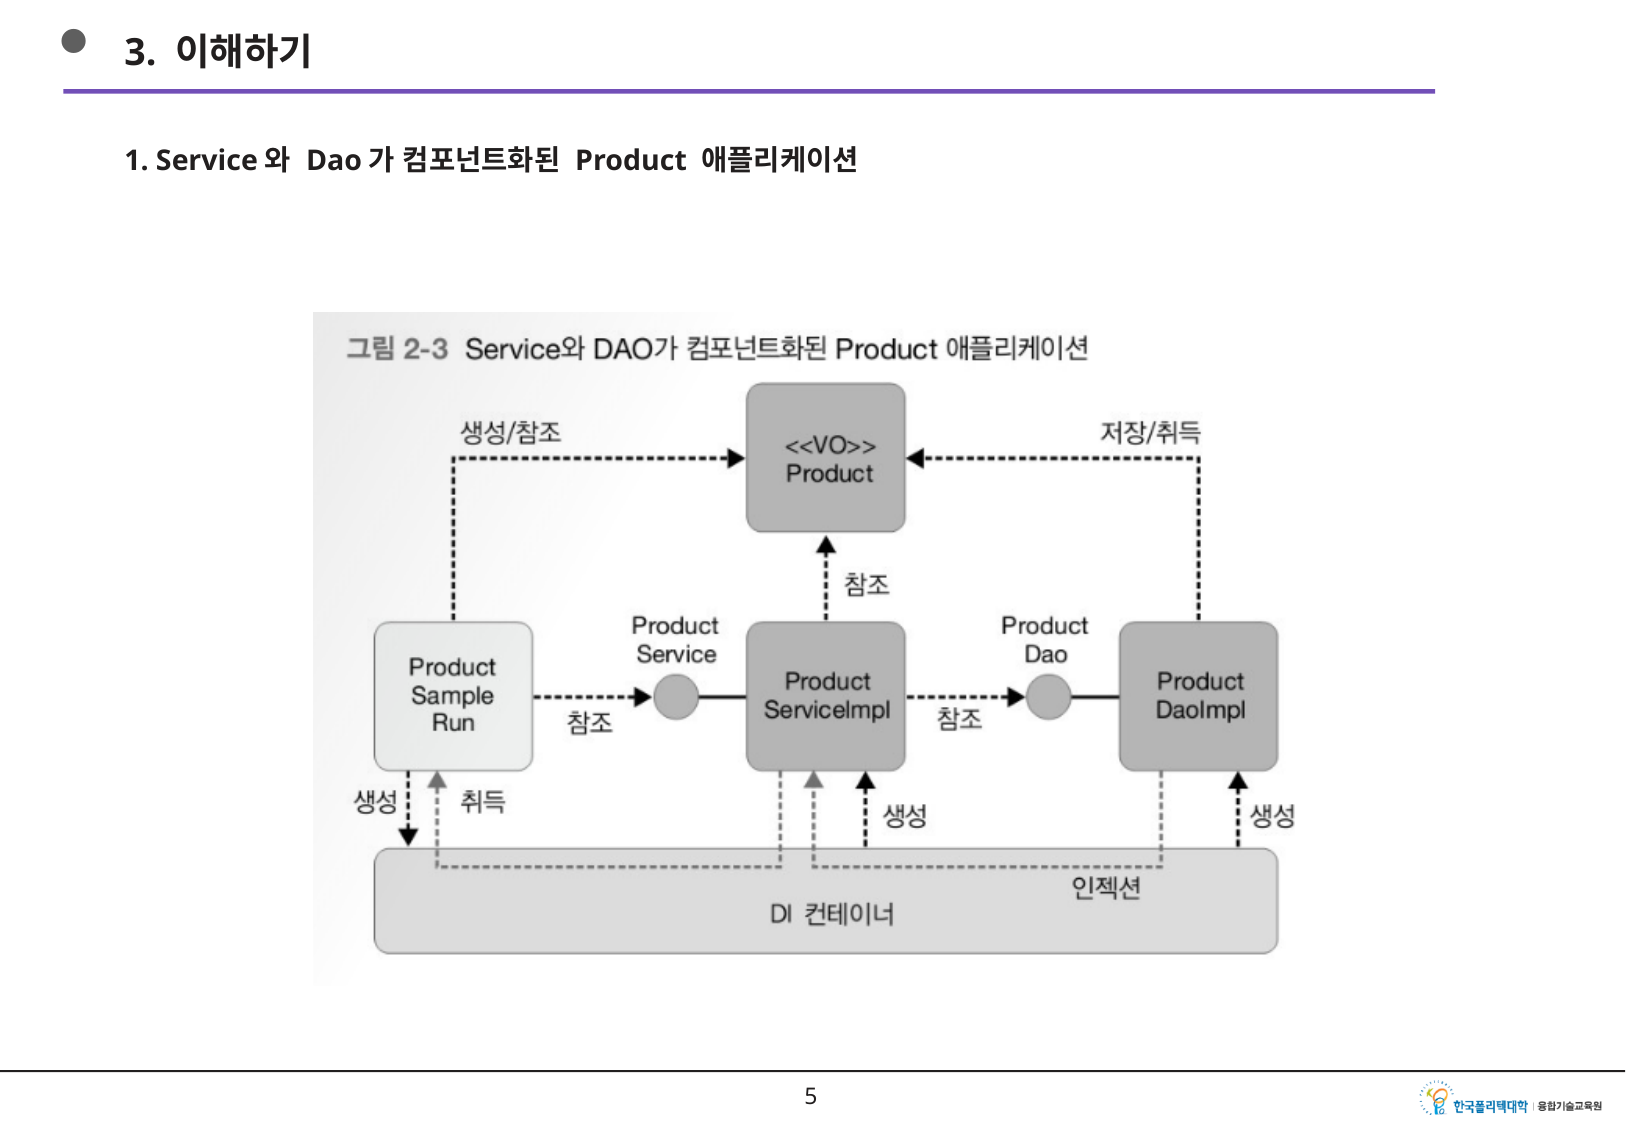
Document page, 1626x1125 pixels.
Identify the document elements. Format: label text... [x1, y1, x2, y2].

text_box 3. 이해하기 [109, 20, 943, 93]
picture [1415, 1076, 1604, 1118]
text_box 4 [765, 1072, 857, 1123]
text_box 1. Service와 Dao가 컴포넌트화된 Product 애플리케이션 [109, 134, 1414, 223]
text_box [44, 0, 1604, 114]
picture [313, 311, 1312, 986]
